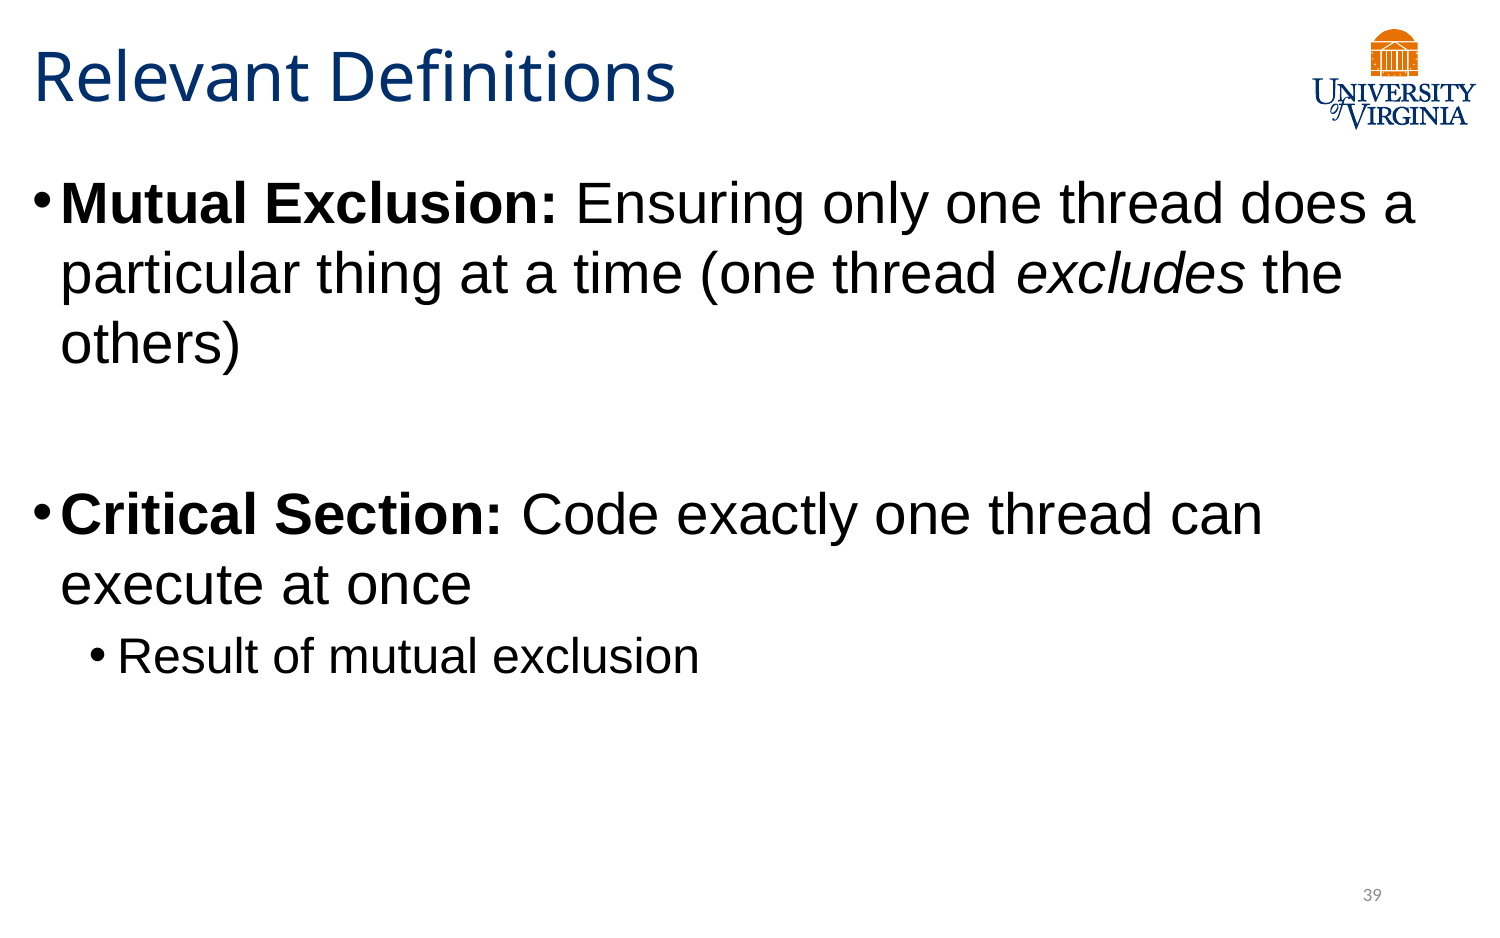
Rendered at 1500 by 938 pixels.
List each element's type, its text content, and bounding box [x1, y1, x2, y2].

list Mutual Exclusion: Ensuring only one thread does a particular thing at a time (one thread excludes the others) Critical Section: Code exactly one thread can execute at once Result of mutual exclusion [17, 157, 1483, 845]
slide_number 39 [1059, 868, 1397, 919]
title Relevant Definitions [17, 14, 1297, 145]
